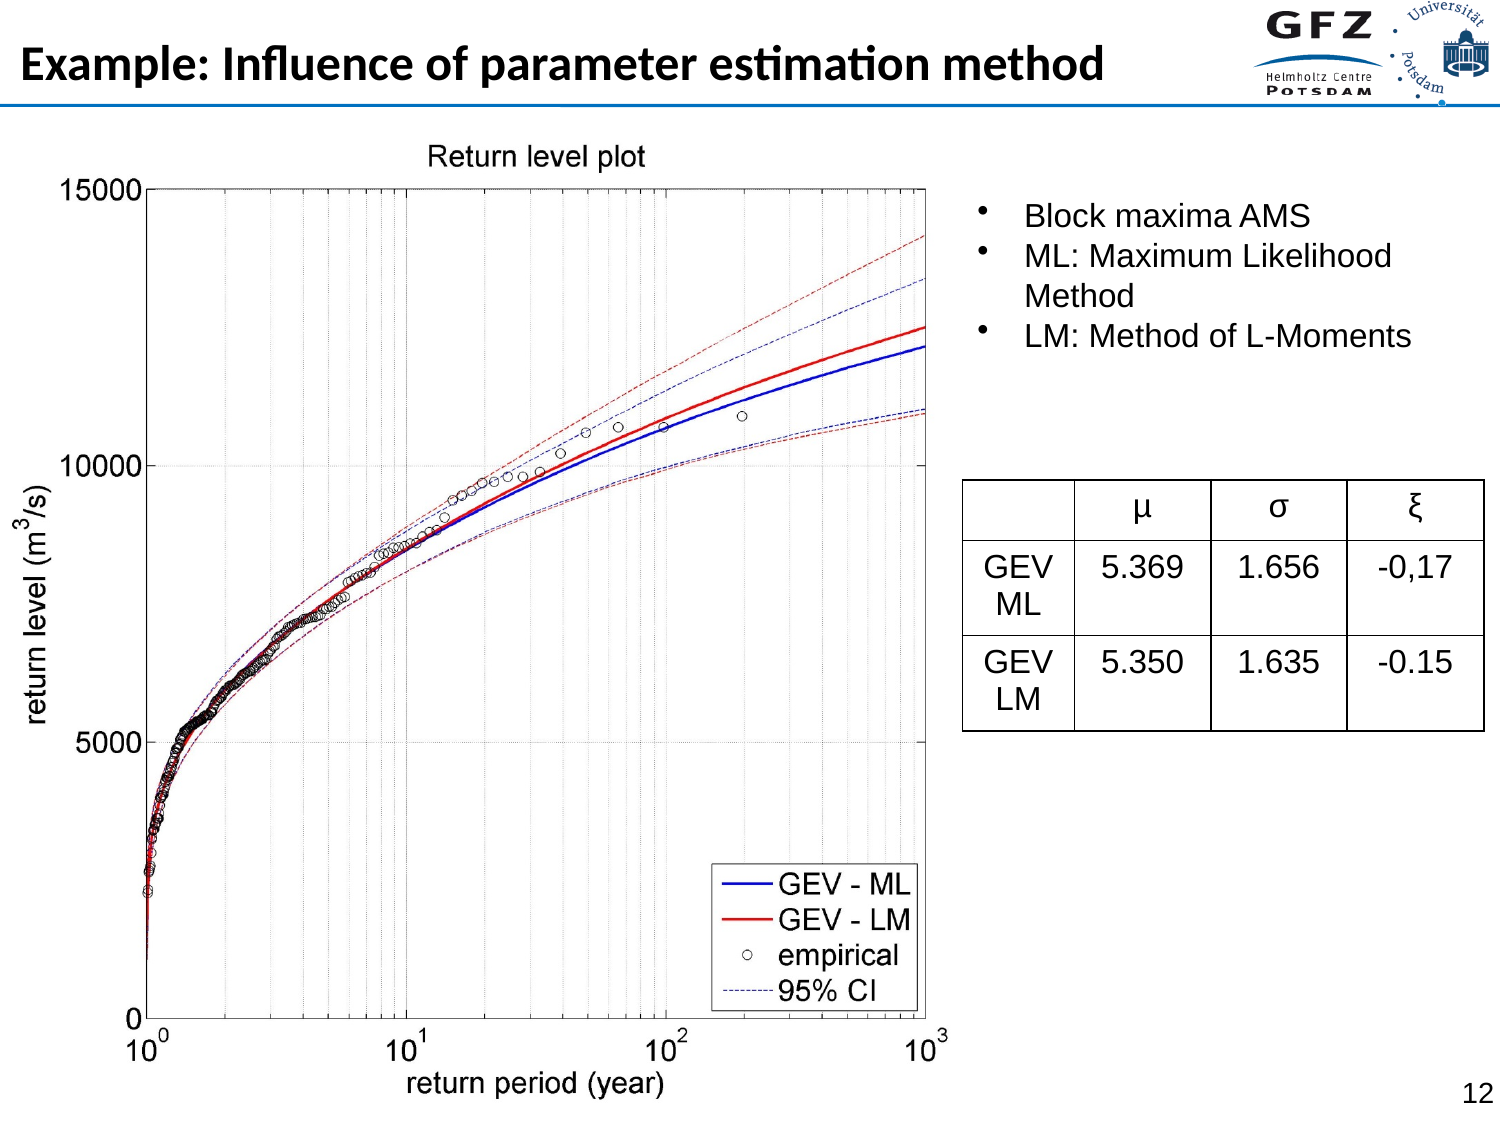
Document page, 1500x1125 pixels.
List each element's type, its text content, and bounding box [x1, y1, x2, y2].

table_header ξ [1348, 481, 1483, 540]
table_cell 5.369 [1075, 541, 1210, 635]
picture [1356, 11, 1383, 95]
table_cell GEV ML [1027, 541, 1074, 635]
table_cell 1.635 [1212, 636, 1346, 730]
table_cell 5.350 [1075, 636, 1210, 730]
table_cell -0.15 [1348, 636, 1483, 730]
table_header σ [1212, 481, 1346, 540]
picture [1390, 1, 1489, 106]
table_cell GEV LM [1027, 636, 1074, 730]
table_cell 1.656 [1212, 541, 1346, 635]
text_box 12 [1447, 1067, 1500, 1117]
picture [5, 113, 1022, 1125]
text_box Example: Influence of parameter estimation method [5, 7, 1356, 114]
text_box Block maxima AMS ML: Maximum Likelihood Method LM: Method of L-Moments [1027, 186, 1489, 362]
table_header [1027, 481, 1074, 540]
table_header µ [1075, 481, 1210, 540]
table_cell -0,17 [1348, 541, 1483, 635]
